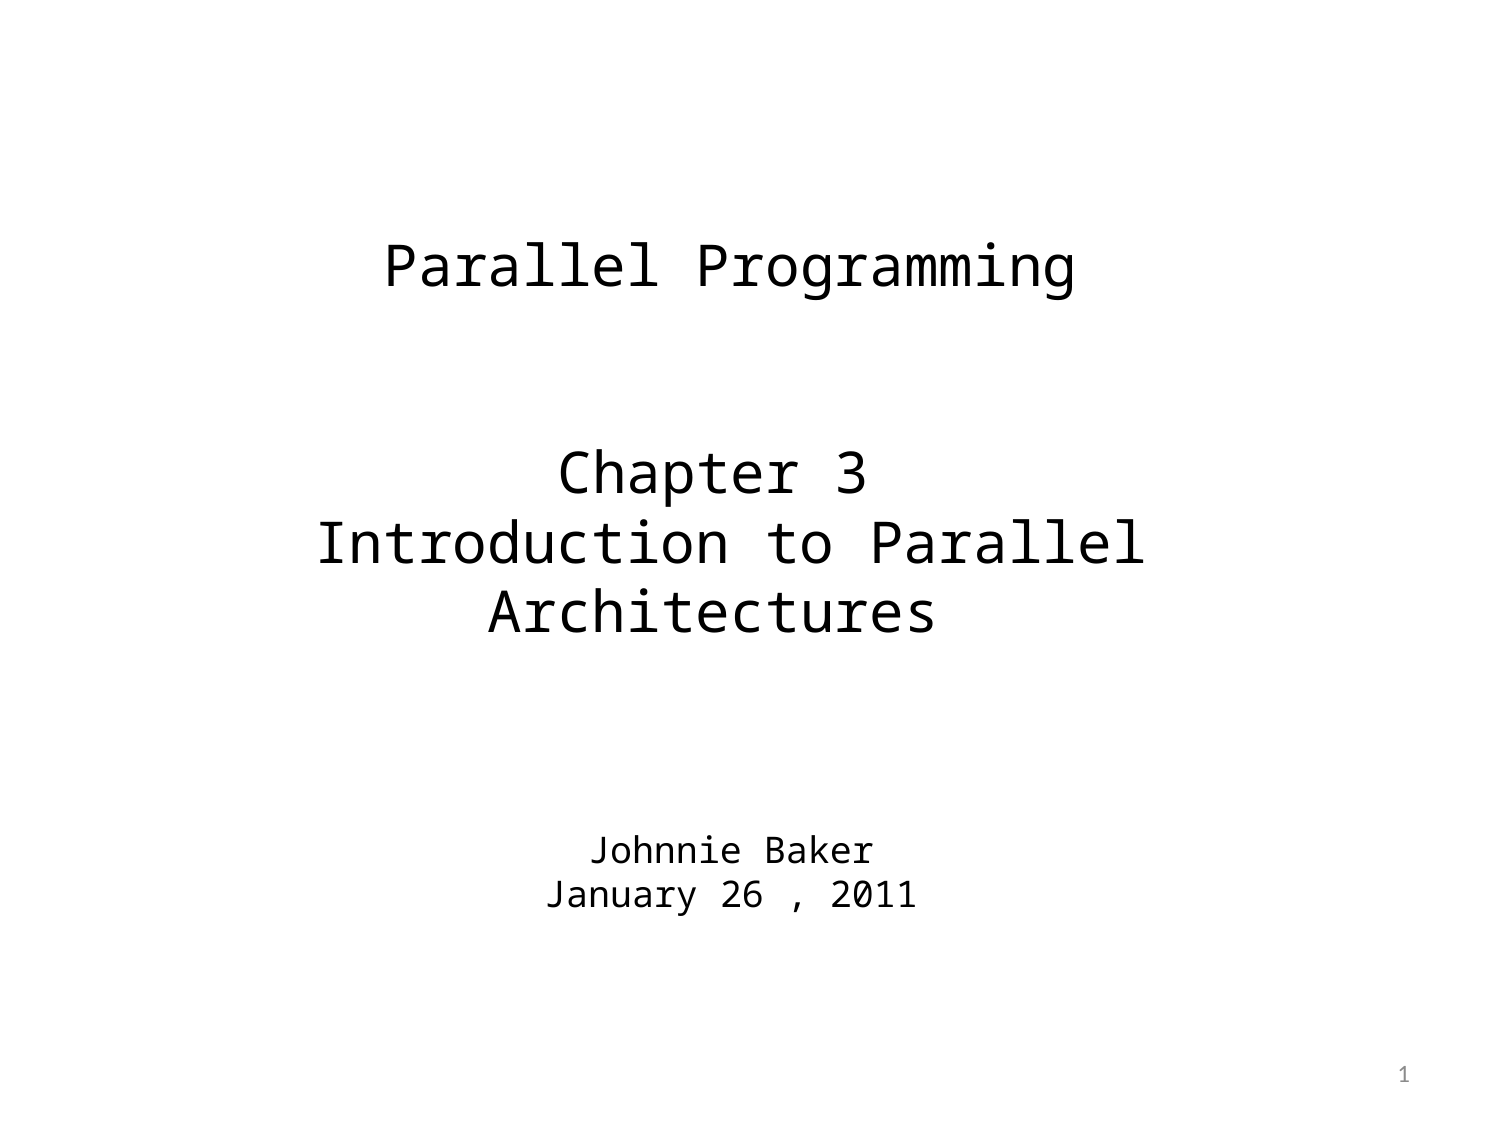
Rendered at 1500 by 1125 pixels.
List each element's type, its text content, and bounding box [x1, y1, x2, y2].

title Parallel Programming Chapter 3 Introduction to Parallel Architectures Johnnie Baker January 26 , 2011 [99, 149, 1363, 1063]
slide_number 1 [1074, 1042, 1425, 1103]
